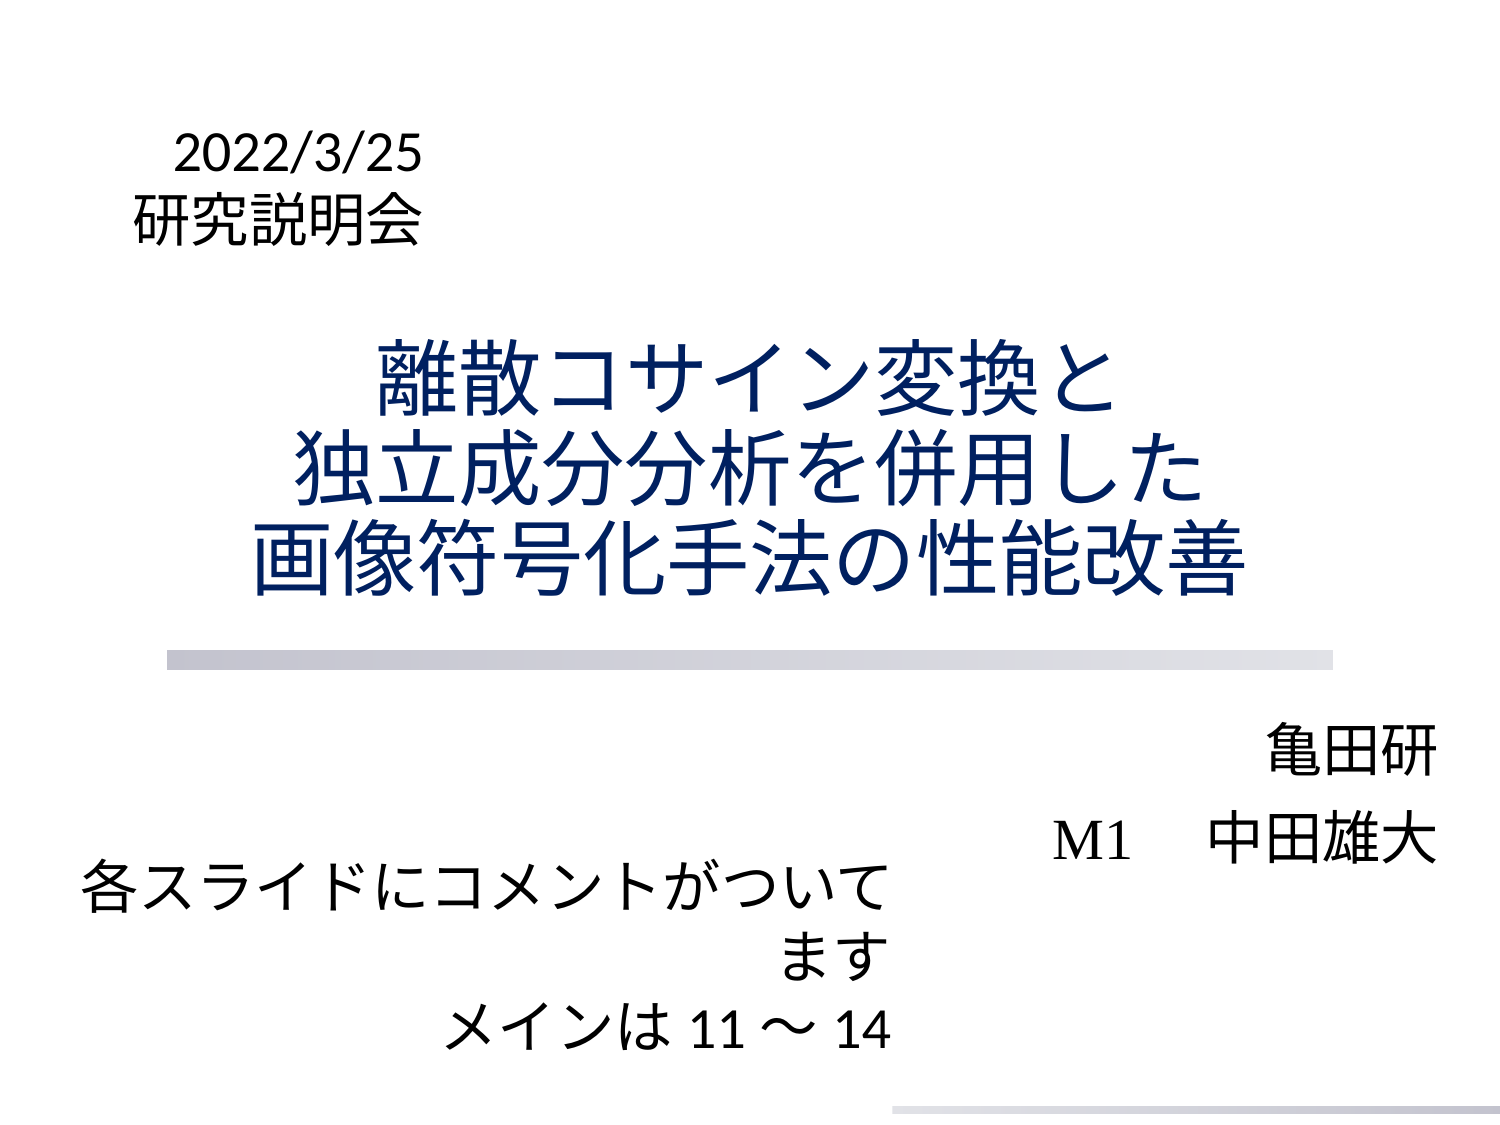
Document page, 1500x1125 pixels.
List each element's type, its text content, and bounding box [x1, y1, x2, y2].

text_box 2022/3/25 研究説明会 [45, 105, 439, 260]
text_box 各スライドにコメントがついてます メインは11～14 [64, 843, 906, 1068]
title 離散コサイン変換と 独立成分分析を併用した 画像符号化手法の性能改善 [64, 222, 1436, 676]
subtitle 亀田研 M1 中田雄大 [110, 713, 1454, 1052]
